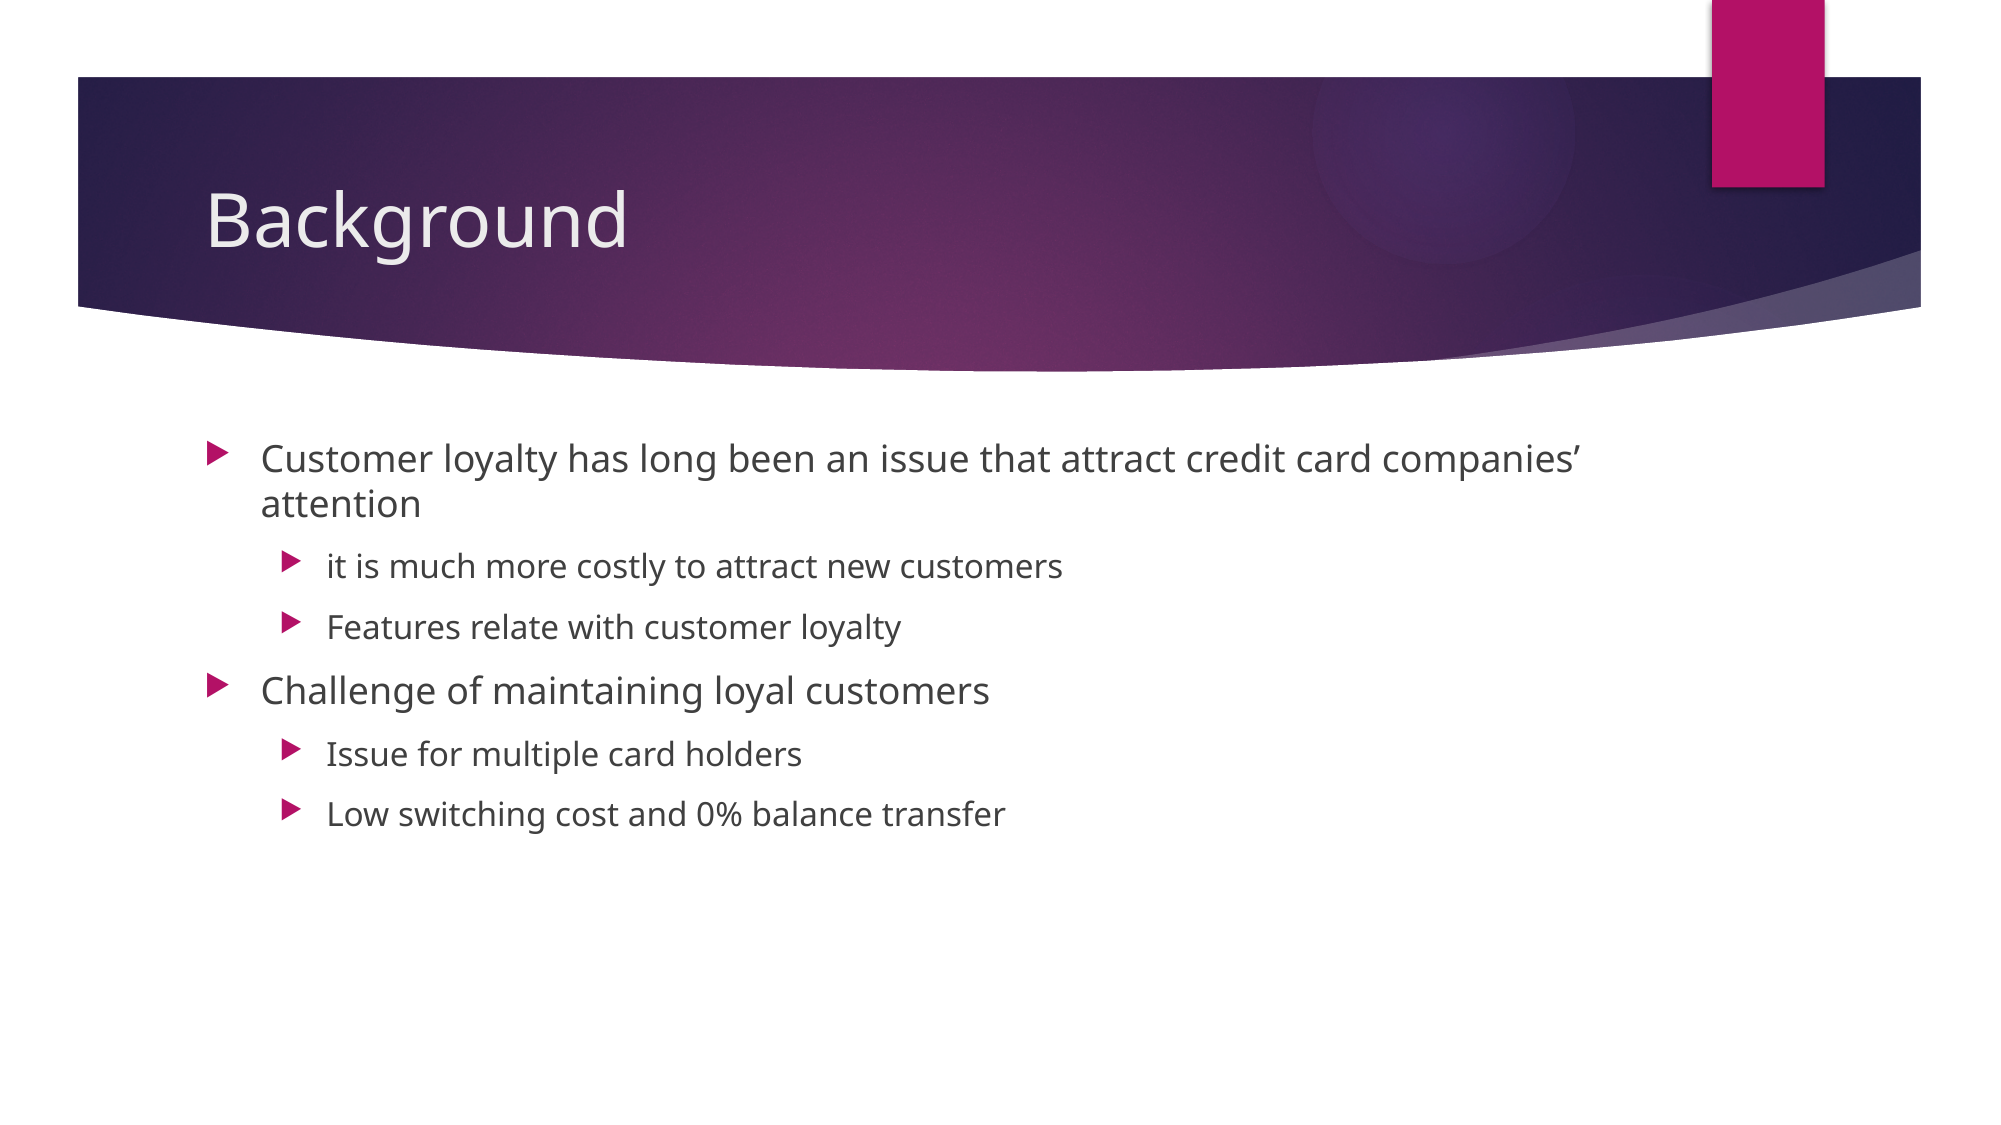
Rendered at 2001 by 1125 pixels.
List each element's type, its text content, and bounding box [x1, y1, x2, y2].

title Background [189, 159, 1627, 276]
list Customer loyalty has long been an issue that attract credit card companies’ attention it is much more costly to attract new customers Features relate with customer loyalty Challenge of maintaining loyal customers Issue for multiple card holders Low switching cost and 0% balance transfer [189, 427, 1638, 988]
